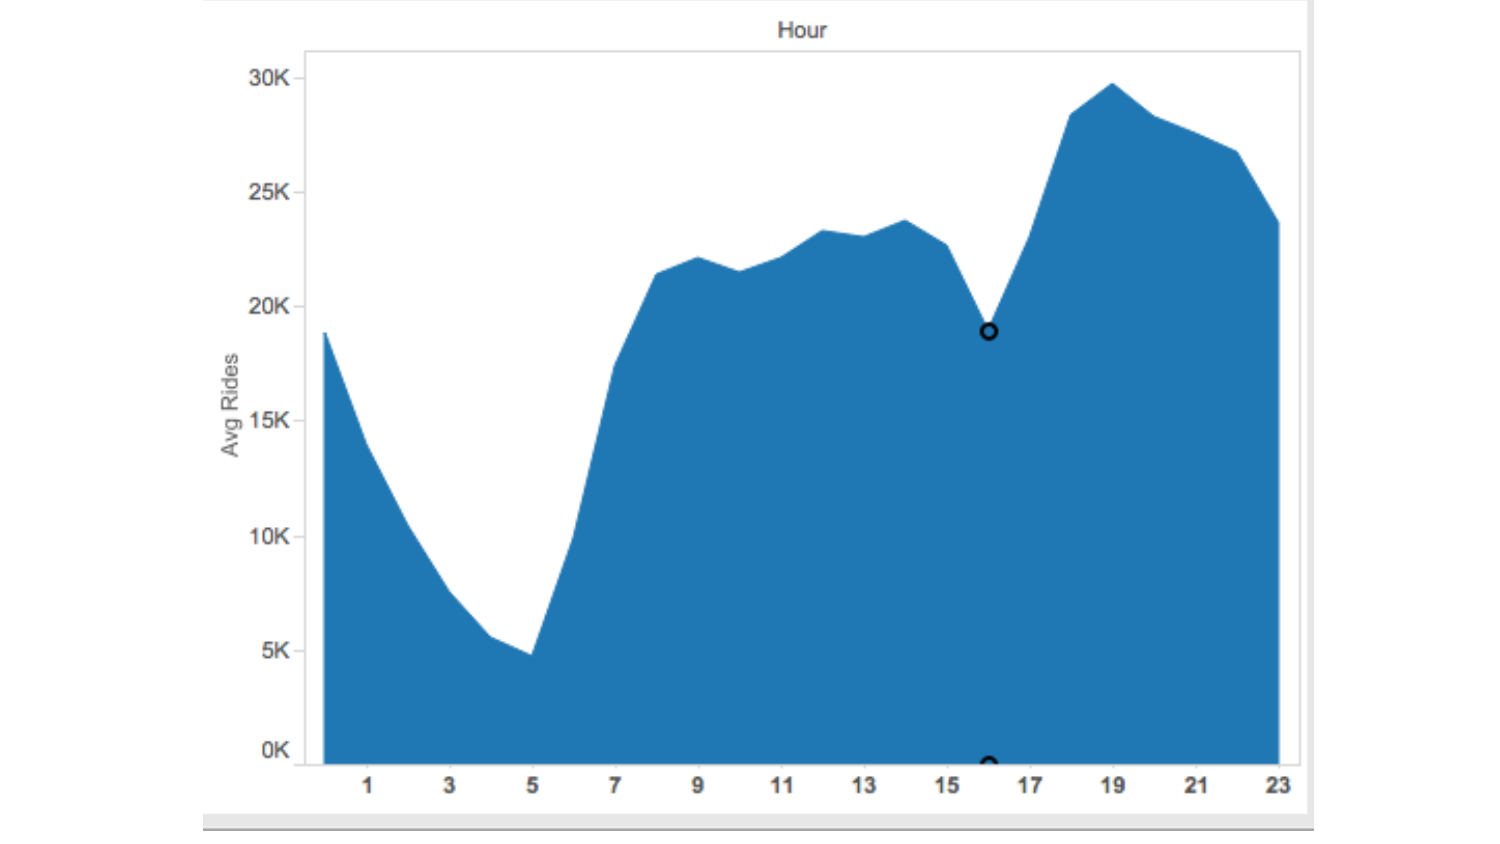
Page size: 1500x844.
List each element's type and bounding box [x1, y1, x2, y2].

picture [202, 0, 1315, 832]
